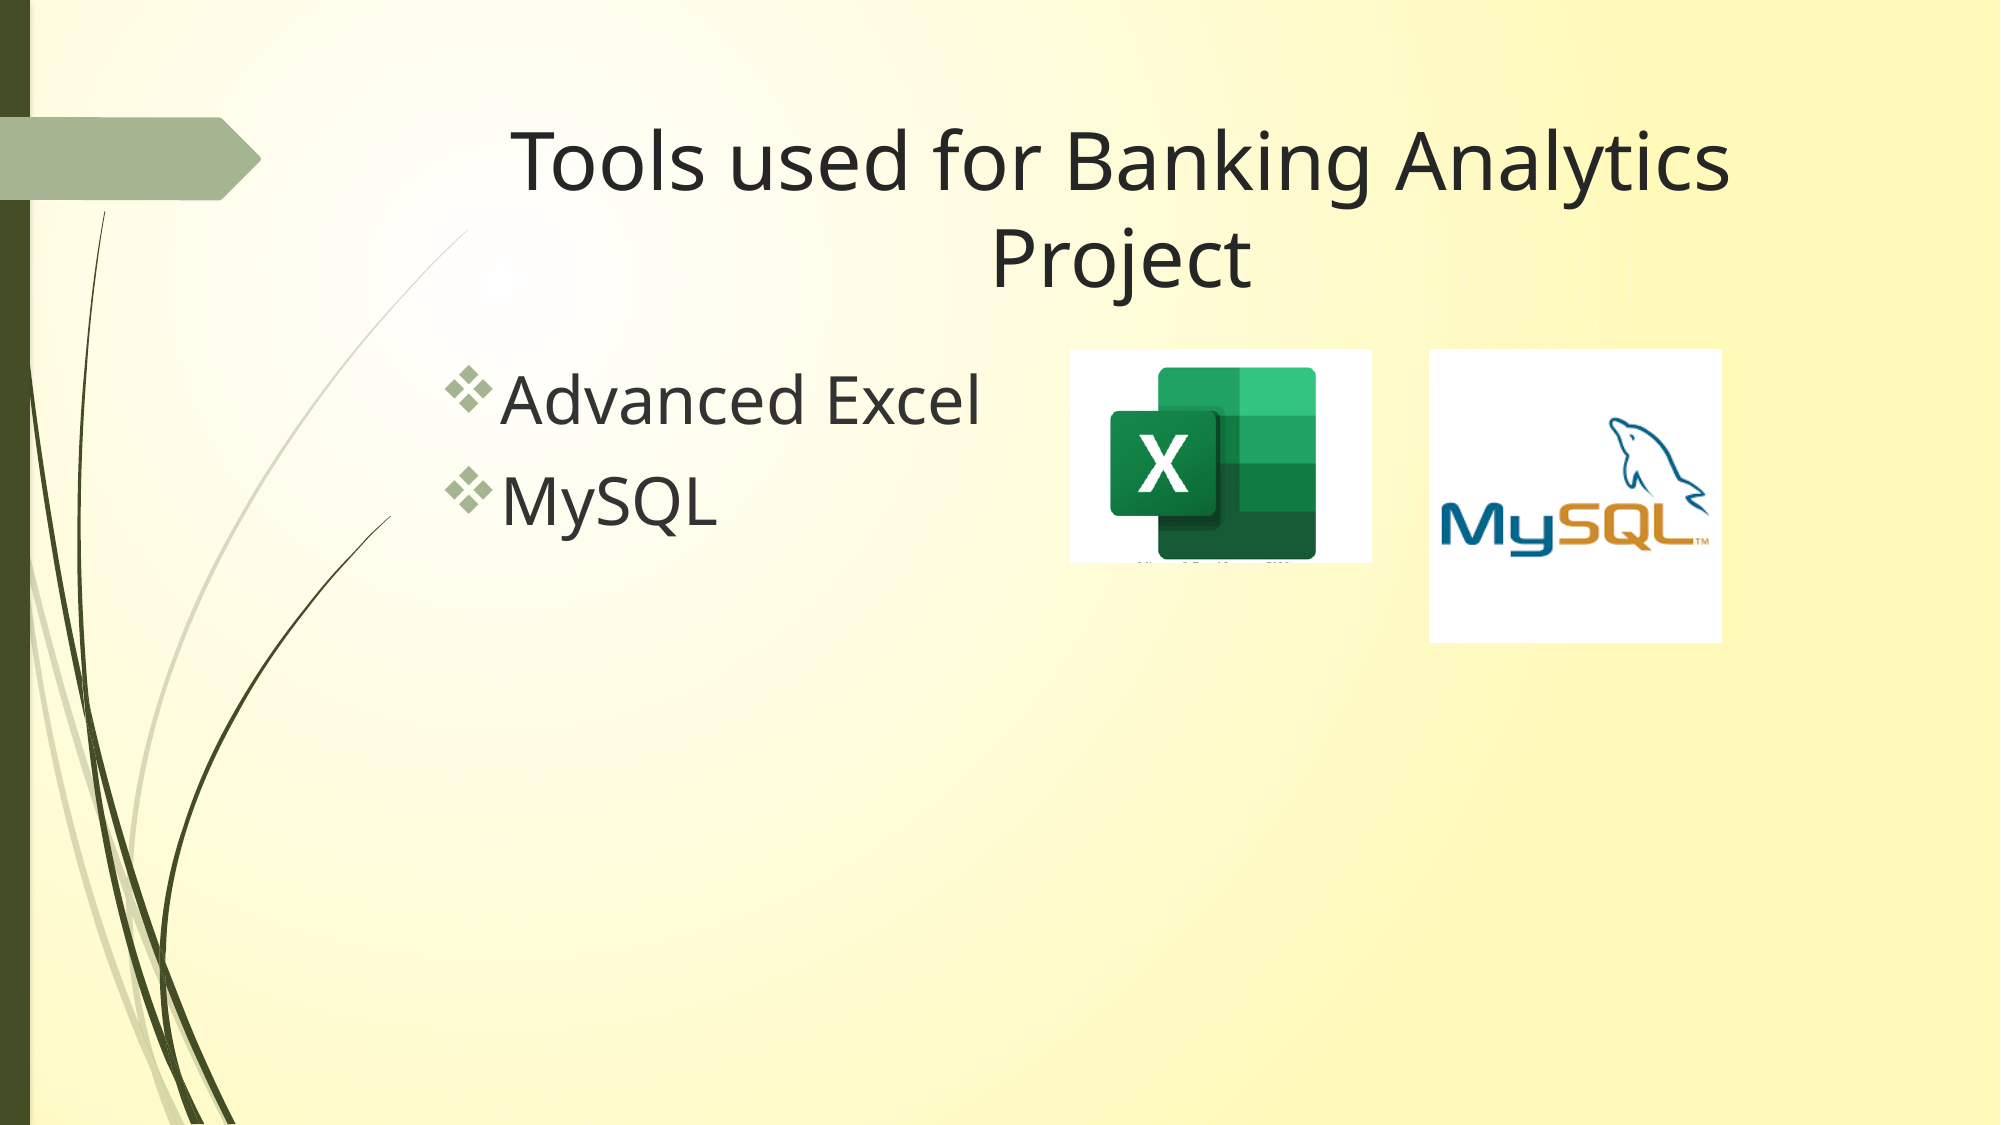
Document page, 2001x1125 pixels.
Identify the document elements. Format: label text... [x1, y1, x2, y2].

picture [1428, 349, 1722, 643]
title Tools used for Banking Analytics Project [355, 102, 1888, 313]
picture [1070, 349, 1372, 563]
list Advanced Excel MySQL [424, 350, 1888, 970]
